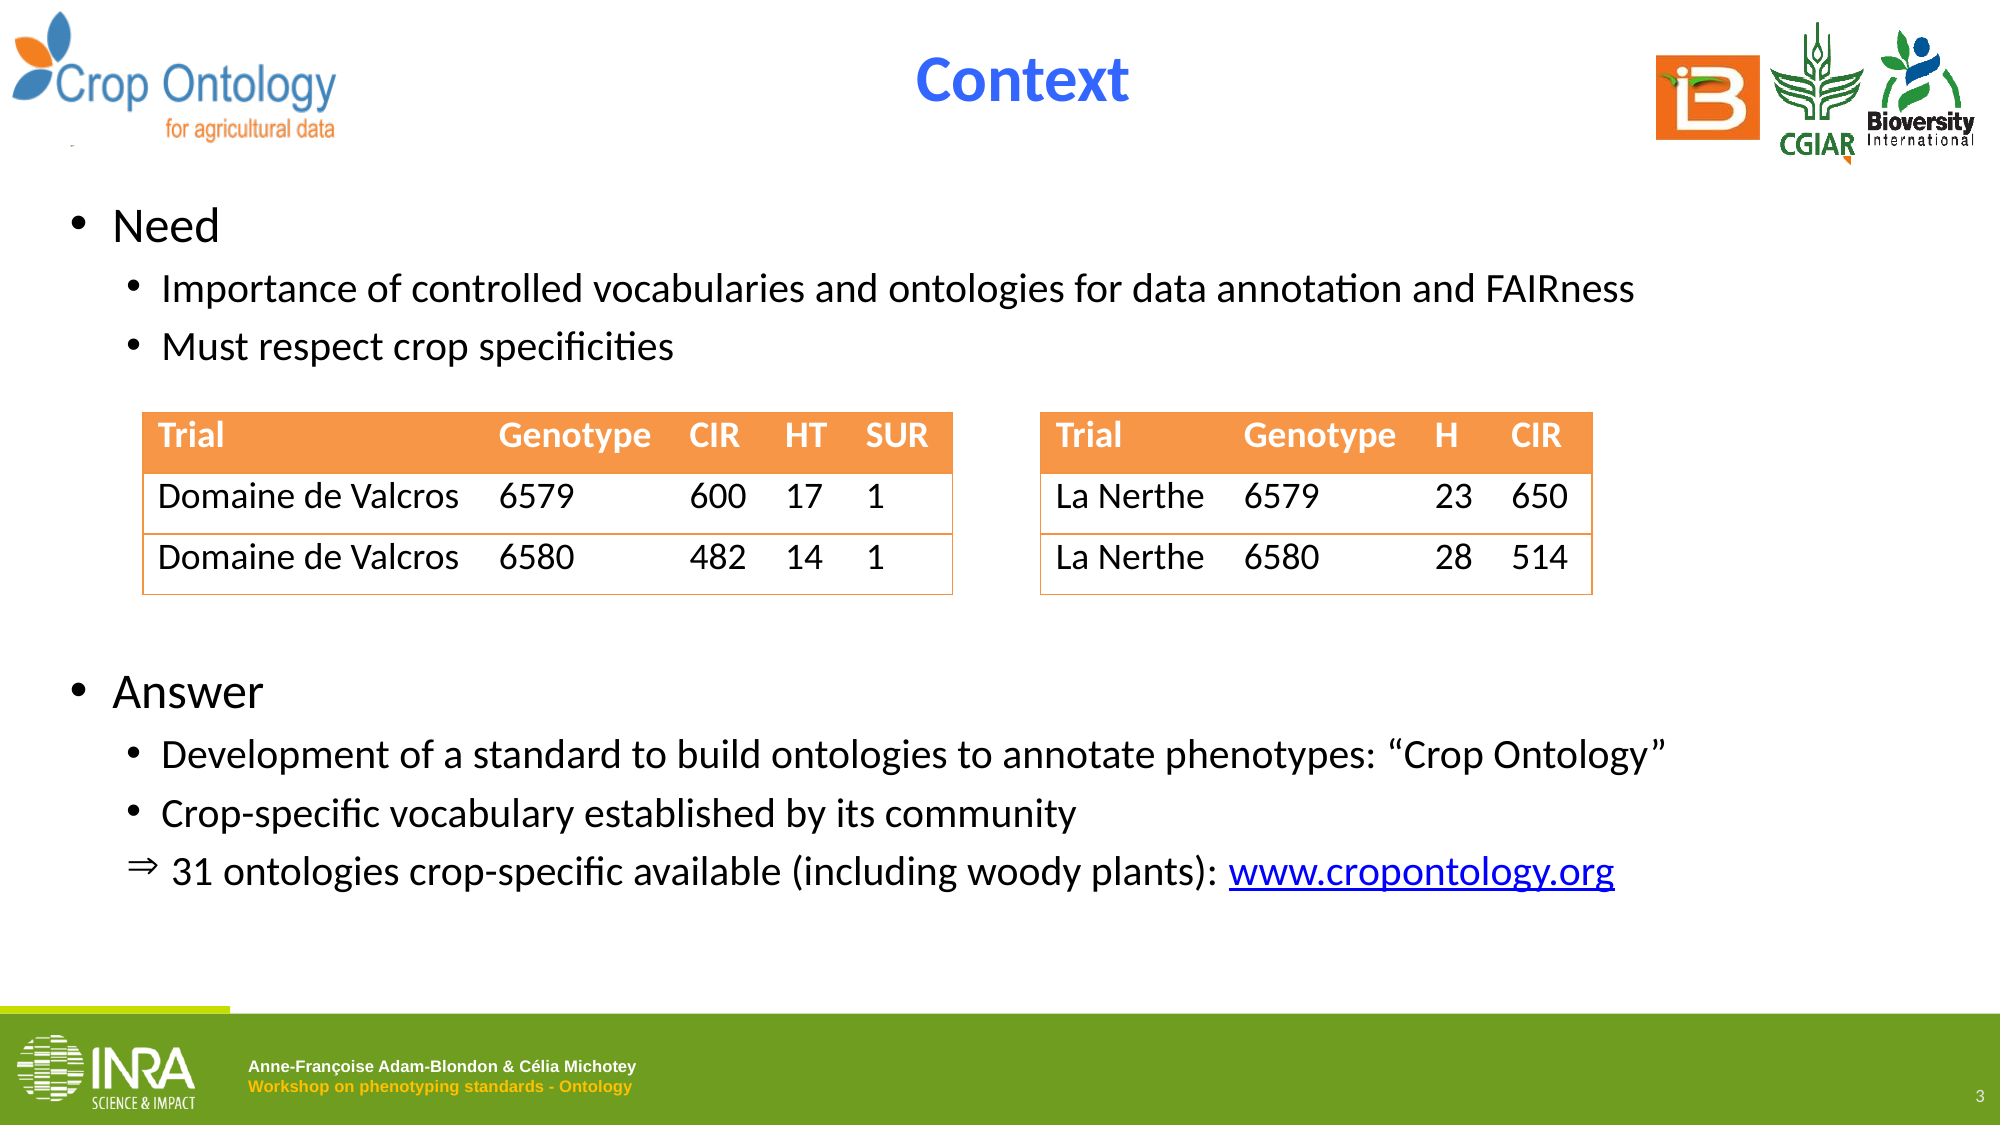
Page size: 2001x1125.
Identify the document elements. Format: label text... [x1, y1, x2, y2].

table_cell 514 [1496, 535, 1591, 594]
table_cell 650 [1496, 474, 1591, 533]
table_header CIR [675, 413, 770, 472]
table_header SUR [851, 413, 952, 472]
table_cell 6580 [1229, 535, 1420, 594]
table_cell 6579 [1229, 474, 1420, 533]
table_cell 600 [675, 474, 770, 533]
table_header Trial [144, 413, 484, 472]
table_cell Domaine de Valcros [144, 474, 484, 533]
table_cell Domaine de Valcros [144, 535, 484, 594]
table_header HT [770, 413, 851, 472]
table_cell 6579 [484, 474, 675, 533]
slide_number 3 [1533, 1065, 2000, 1125]
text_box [1655, 11, 1990, 170]
table_header CIR [1496, 413, 1591, 472]
table_header Genotype [1229, 413, 1420, 472]
title Context [369, 0, 1678, 150]
table_cell 1 [851, 474, 952, 533]
table_cell 28 [1420, 535, 1496, 594]
table_cell 23 [1420, 474, 1496, 533]
table_header Genotype [484, 413, 675, 472]
table_cell 14 [770, 535, 851, 594]
list Need Importance of controlled vocabularies and ontologies for data annotation and FAIRness Must respect crop specificities Answer Development of a standard to build ontologies to annotate phenotypes: “Crop Ontology” Crop-specific vocabulary established by its community 31 ontologies crop-specific available (including woody plants): www.cropontology.org [55, 184, 1961, 1005]
table_header Trial [1041, 413, 1229, 472]
table_cell La Nerthe [1041, 474, 1229, 533]
table_cell 1 [851, 535, 952, 594]
picture [12, 11, 337, 147]
table_cell 17 [770, 474, 851, 533]
table_cell 482 [675, 535, 770, 594]
table_header H [1420, 413, 1496, 472]
picture [17, 1035, 195, 1109]
table_cell La Nerthe [1041, 535, 1229, 594]
table_cell 6580 [484, 535, 675, 594]
